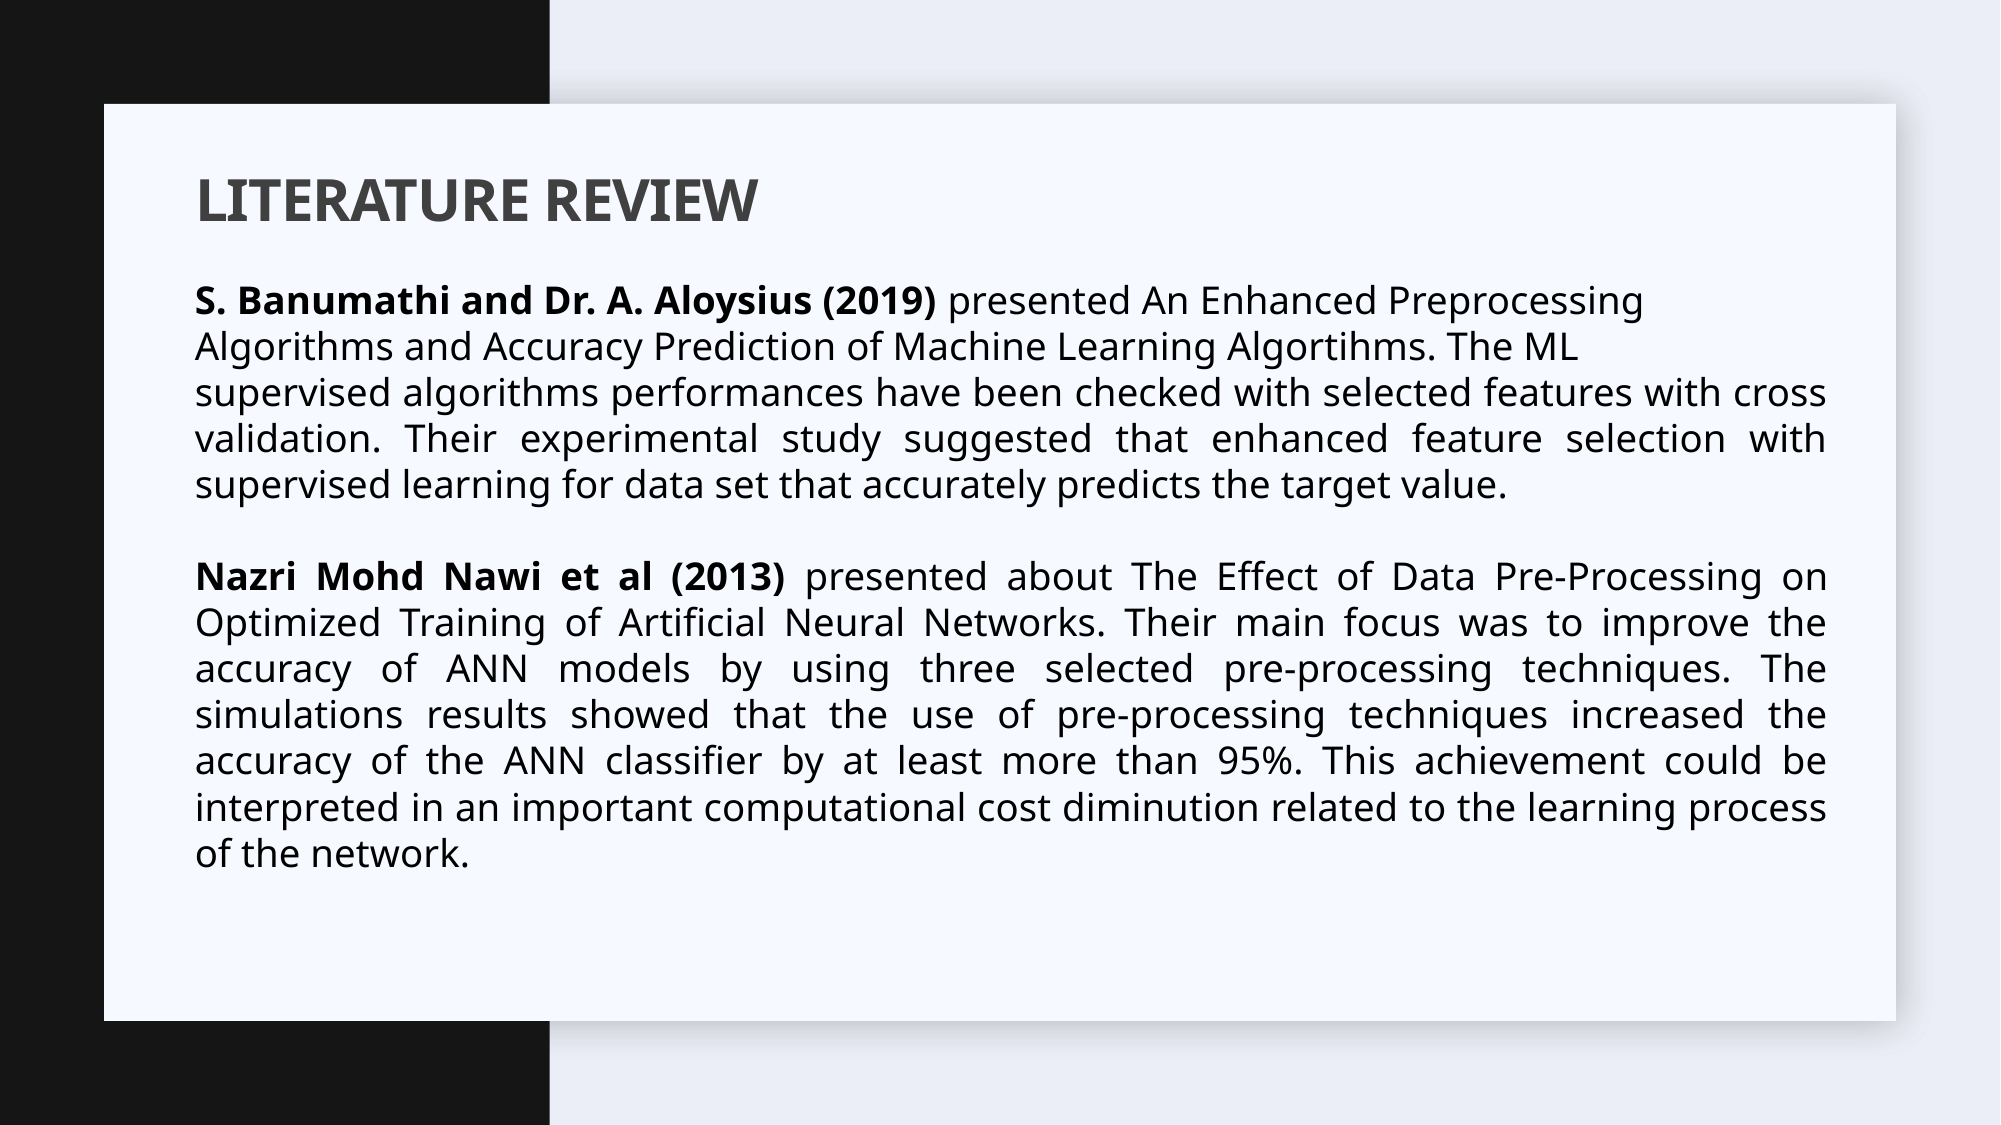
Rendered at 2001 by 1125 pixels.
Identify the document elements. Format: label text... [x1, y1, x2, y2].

title Literature Review [180, 154, 1830, 251]
list S. Banumathi and Dr. A. Aloysius (2019) presented An Enhanced Preprocessing Algorithms and Accuracy Prediction of Machine Learning Algortihms. The ML supervised algorithms performances have been checked with selected features with cross validation. Their experimental study suggested that enhanced feature selection with supervised learning for data set that accurately predicts the target value. Nazri Mohd Nawi et al (2013) presented about The Effect of Data Pre-Processing on Optimized Training of Artificial Neural Networks. Their main focus was to improve the accuracy of ANN models by using three selected pre-processing techniques. The simulations results showed that the use of pre-processing techniques increased the accuracy of the ANN classifier by at least more than 95%. This achievement could be interpreted in an important computational cost diminution related to the learning process of the network. [180, 268, 1830, 886]
